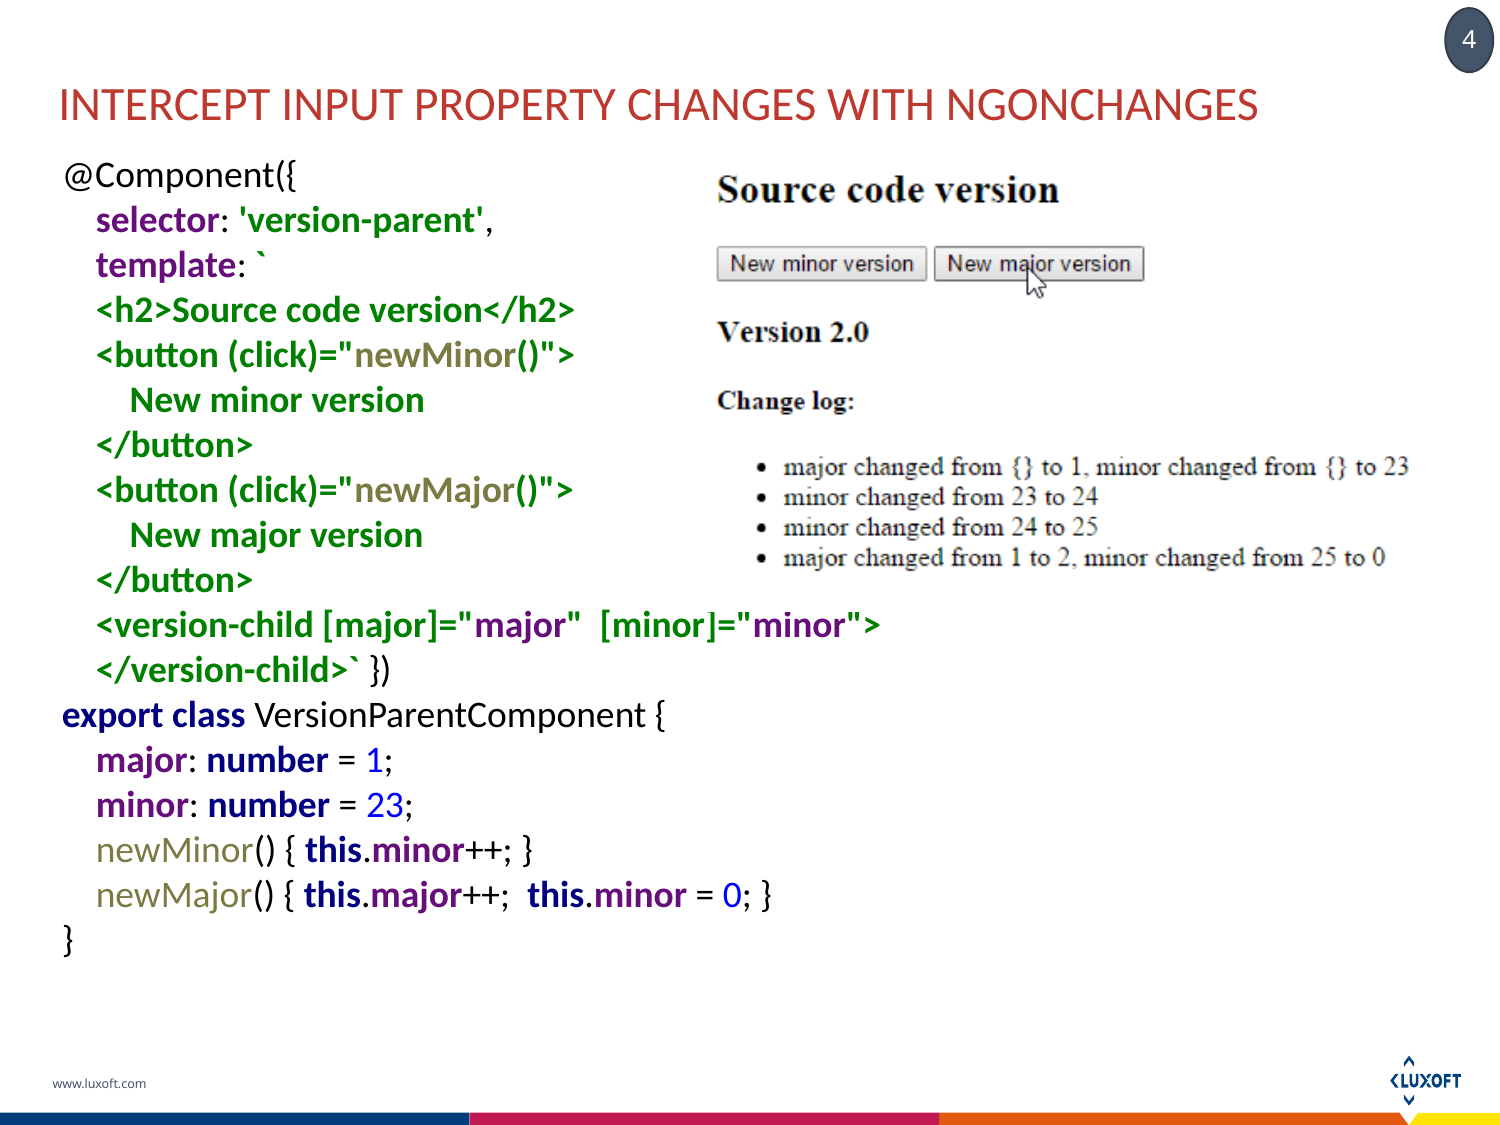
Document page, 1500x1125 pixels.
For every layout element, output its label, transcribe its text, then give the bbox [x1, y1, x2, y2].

title Intercept input property changes with ngOnChanges [47, 59, 1457, 143]
picture [684, 142, 1429, 612]
text_box @Component({ selector: 'version-parent', template: ` <h2>Source code version</h2> <button (click)="newMinor()"> New minor version </button> <button (click)="newMajor()"> New major version </button> <version-child [major]="major" [minor]="minor"> </version-child>` }) export class VersionParentComponent { major: number = 1; minor: number = 23; newMinor() { this.minor++; } newMajor() { this.major++; this.minor = 0; } } [47, 142, 1205, 1012]
